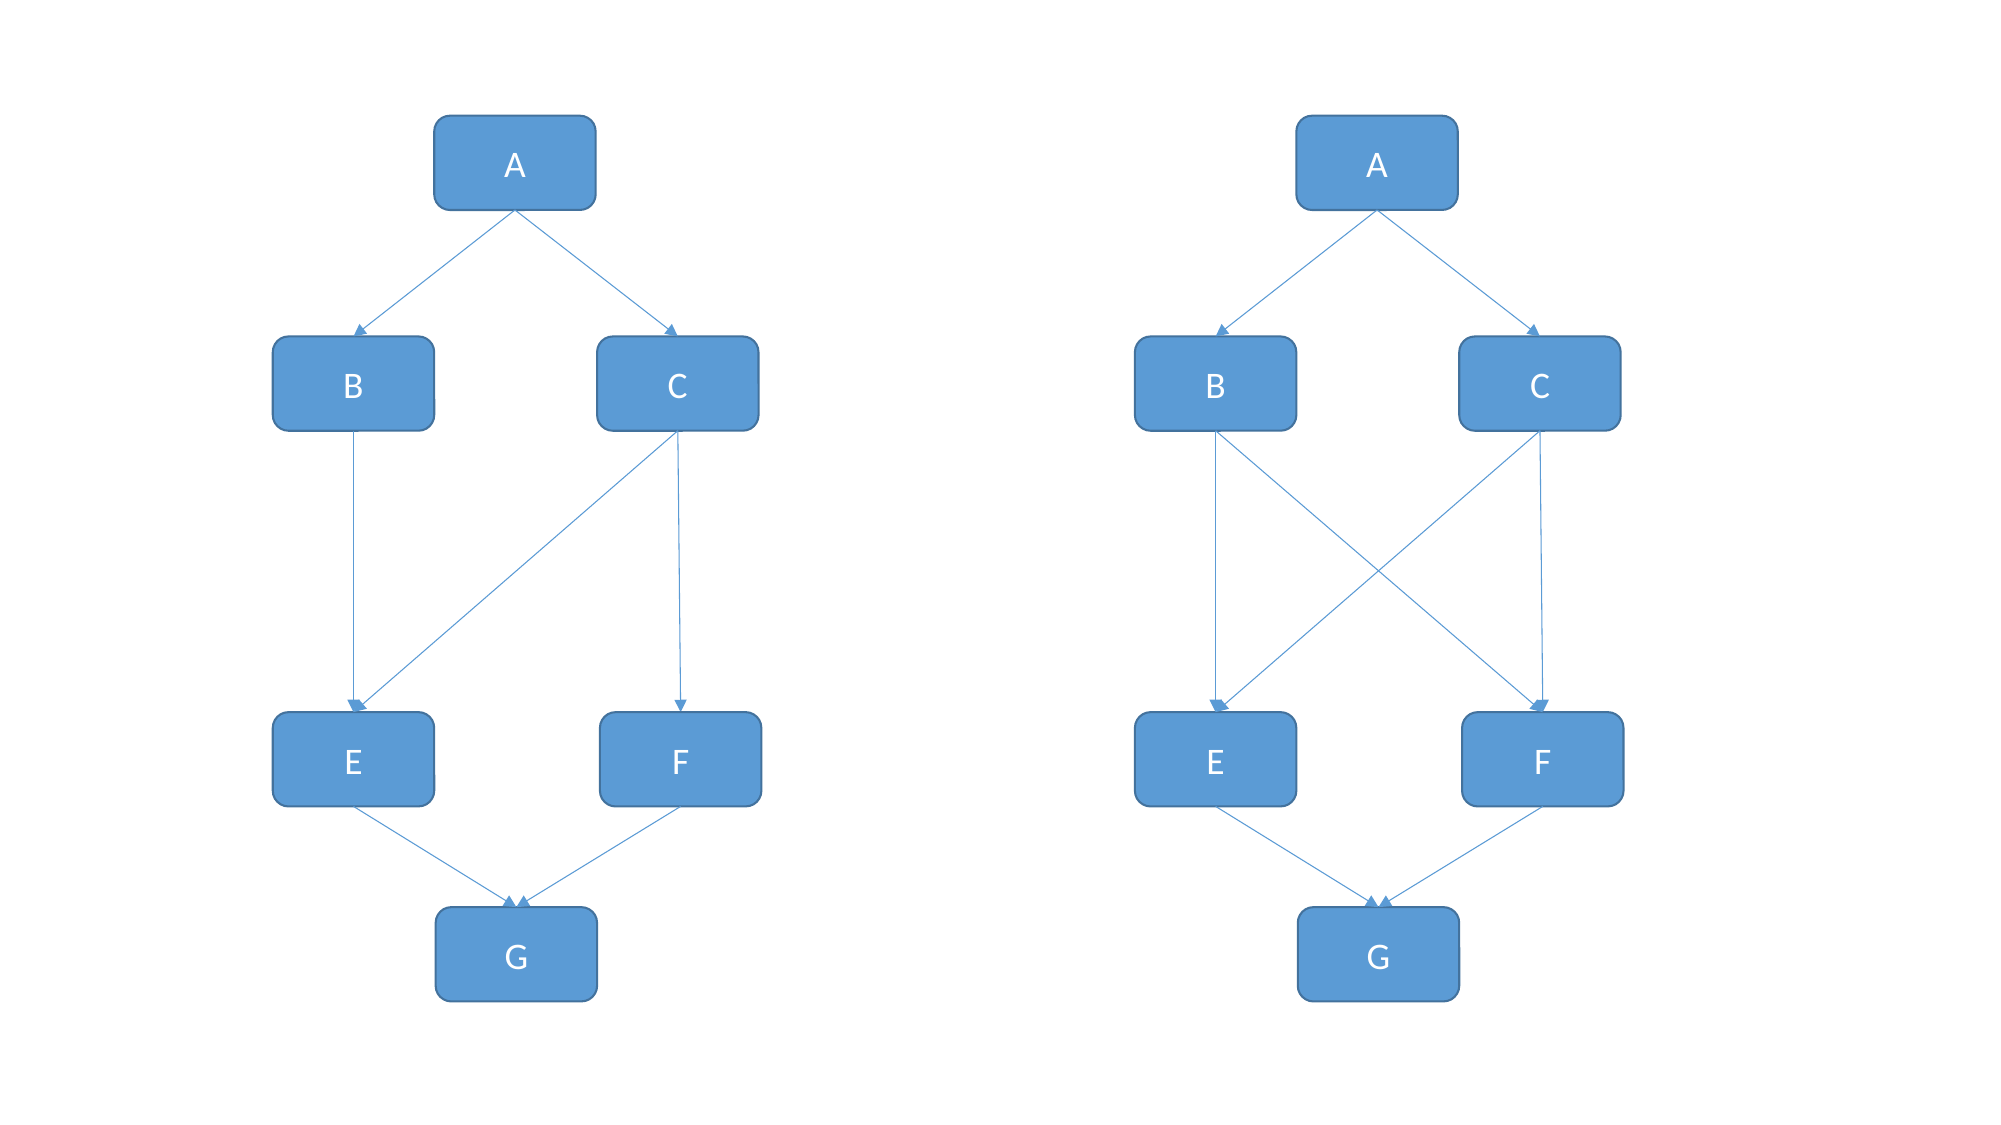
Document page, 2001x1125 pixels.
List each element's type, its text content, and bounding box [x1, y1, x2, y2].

text_box C [1458, 335, 1622, 432]
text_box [1215, 806, 1378, 908]
text_box F [1461, 711, 1625, 808]
text_box F [598, 711, 763, 808]
text_box A [1295, 114, 1459, 209]
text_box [353, 806, 516, 908]
text_box E [271, 711, 436, 808]
text_box C [596, 335, 760, 432]
text_box B [271, 335, 436, 432]
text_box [1215, 430, 1543, 713]
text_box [1377, 209, 1540, 337]
text_box B [1133, 335, 1298, 432]
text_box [353, 430, 678, 713]
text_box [514, 209, 678, 337]
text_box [516, 806, 681, 908]
text_box G [434, 908, 599, 1003]
text_box A [433, 114, 597, 209]
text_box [1378, 806, 1543, 908]
text_box E [1133, 711, 1298, 808]
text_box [1215, 209, 1377, 337]
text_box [353, 209, 514, 337]
text_box G [1296, 908, 1461, 1003]
